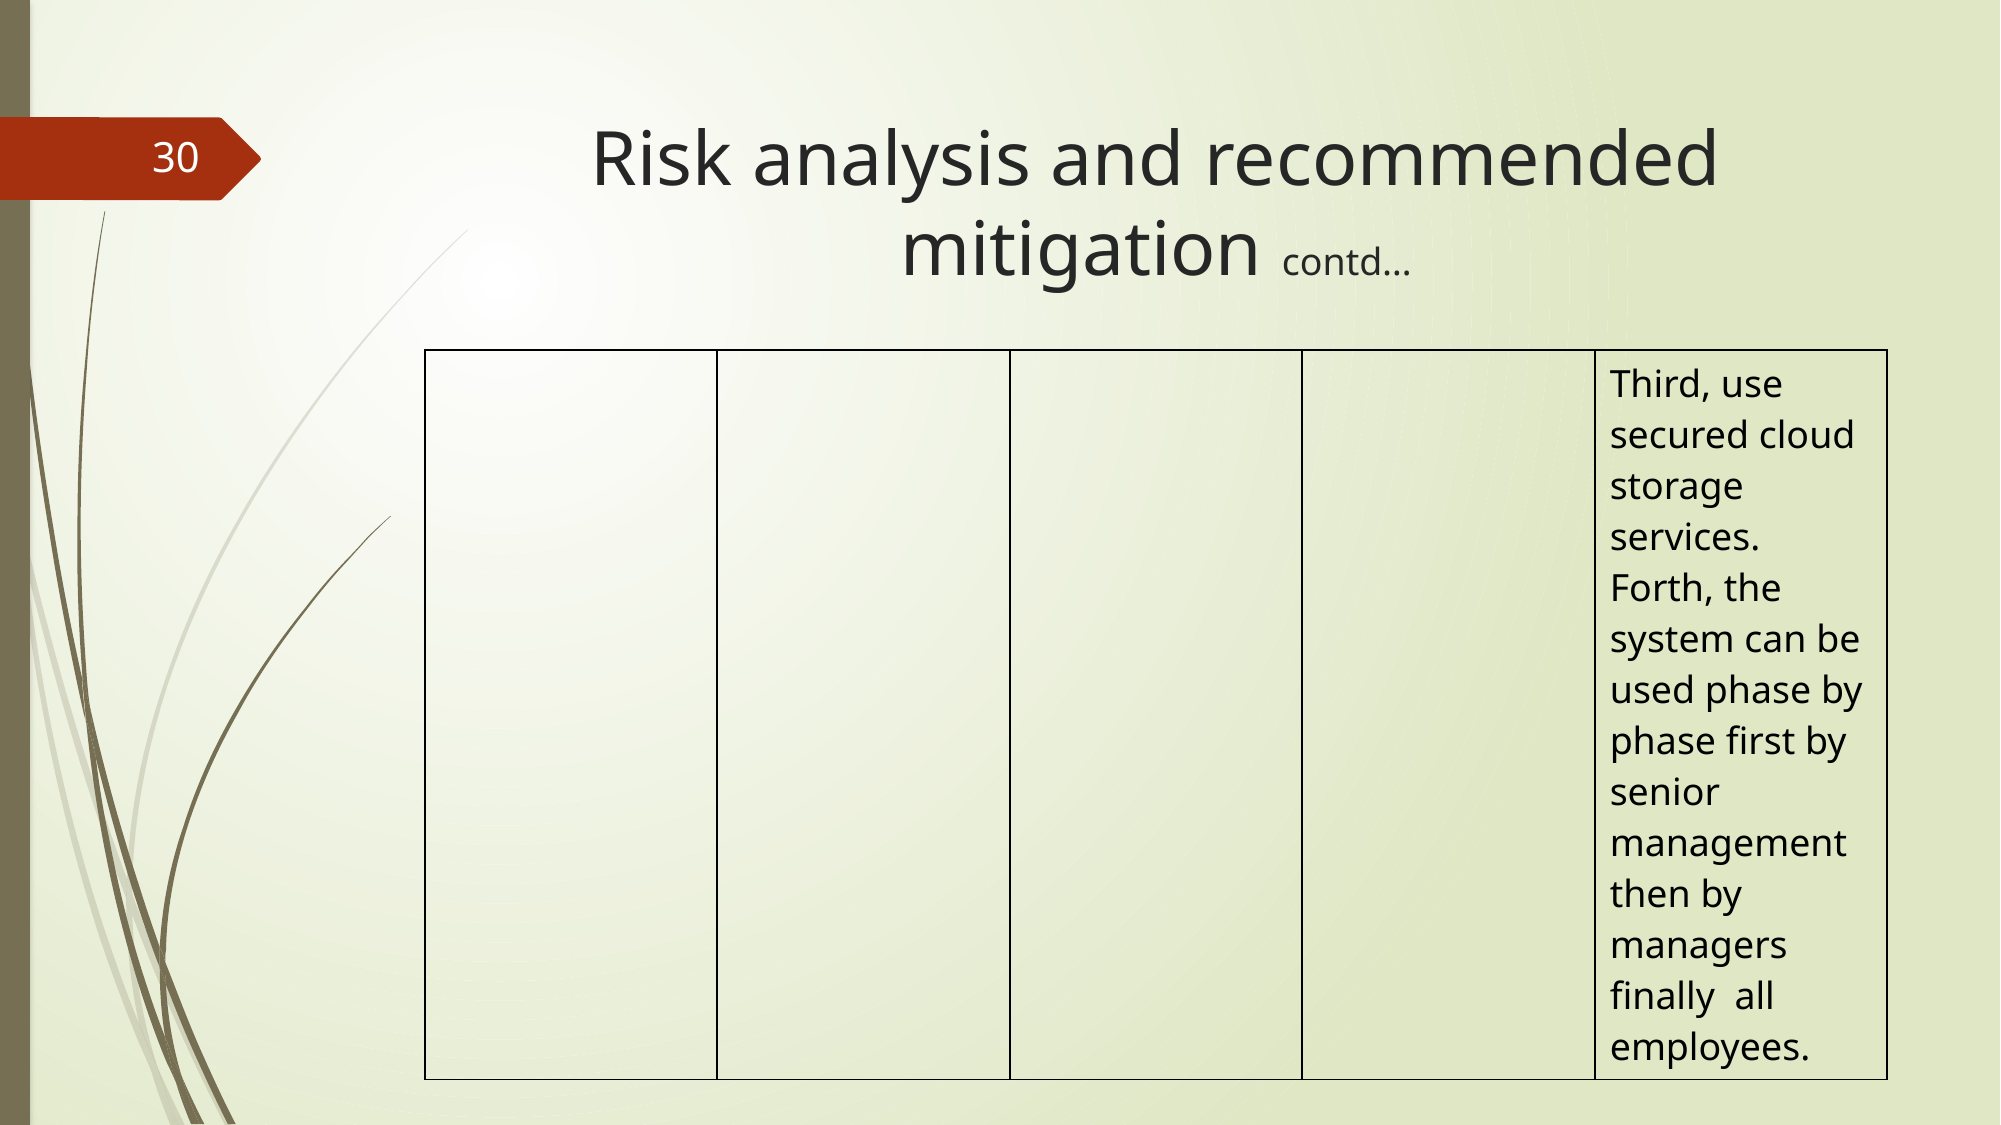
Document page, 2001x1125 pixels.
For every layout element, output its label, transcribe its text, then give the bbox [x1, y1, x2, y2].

table_header [1303, 351, 1594, 1079]
table_header [1011, 351, 1301, 1079]
slide_number 30 [87, 129, 216, 190]
table_header Third, use secured cloud storage services. Forth, the system can be used phase by phase first by senior management then by managers finally all employees. [1596, 351, 1886, 1079]
title Risk analysis and recommended mitigation contd… [425, 102, 1888, 313]
table_header [426, 351, 716, 1079]
table_header [718, 351, 1009, 1079]
